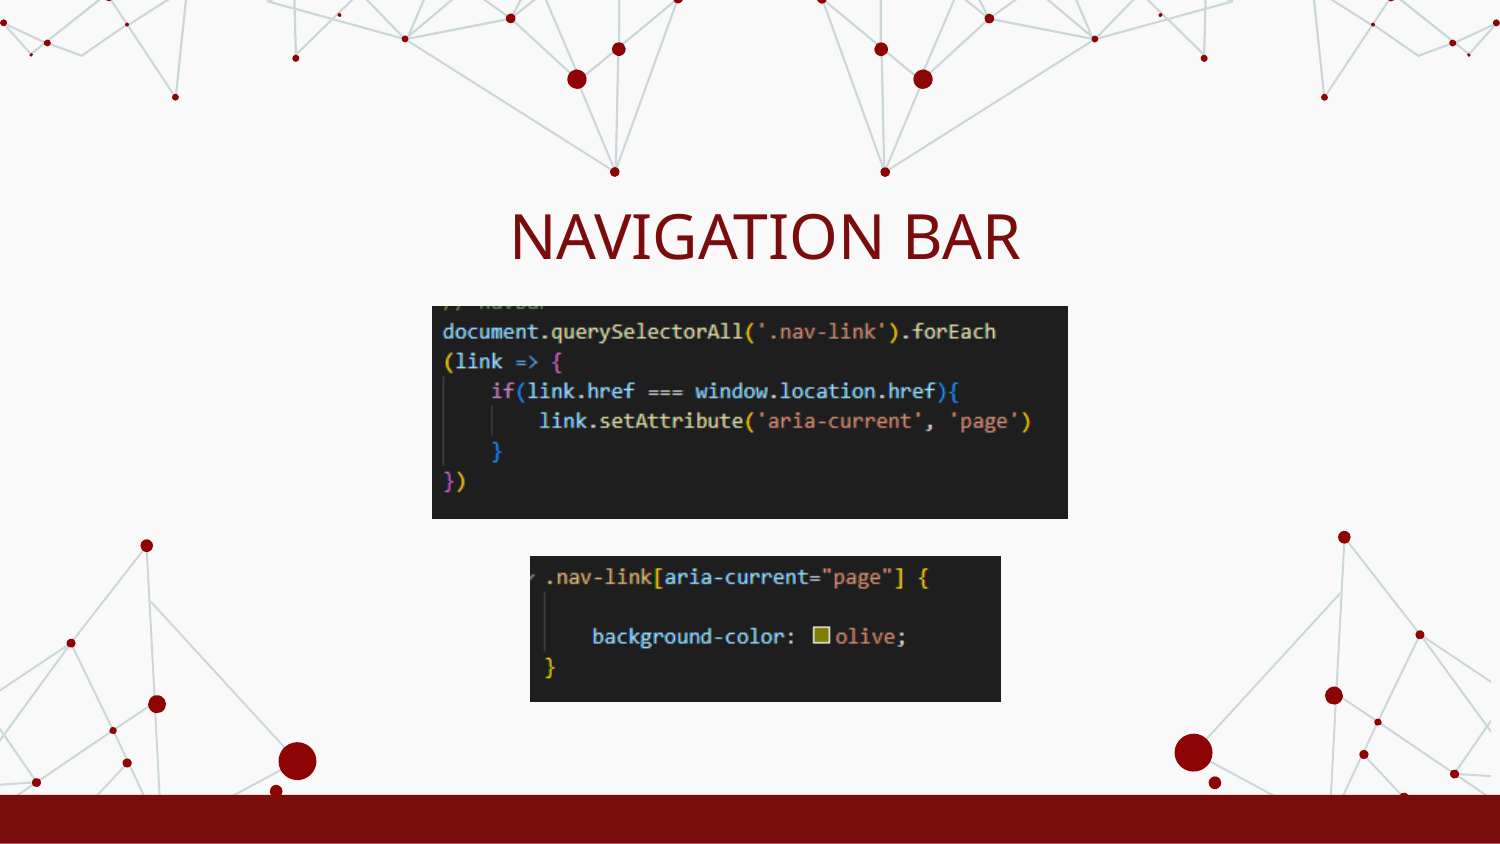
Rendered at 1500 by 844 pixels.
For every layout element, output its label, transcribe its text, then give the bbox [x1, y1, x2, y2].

picture [431, 306, 1069, 520]
title NAVIGATION BAR [349, 182, 1182, 270]
picture [530, 555, 1001, 702]
